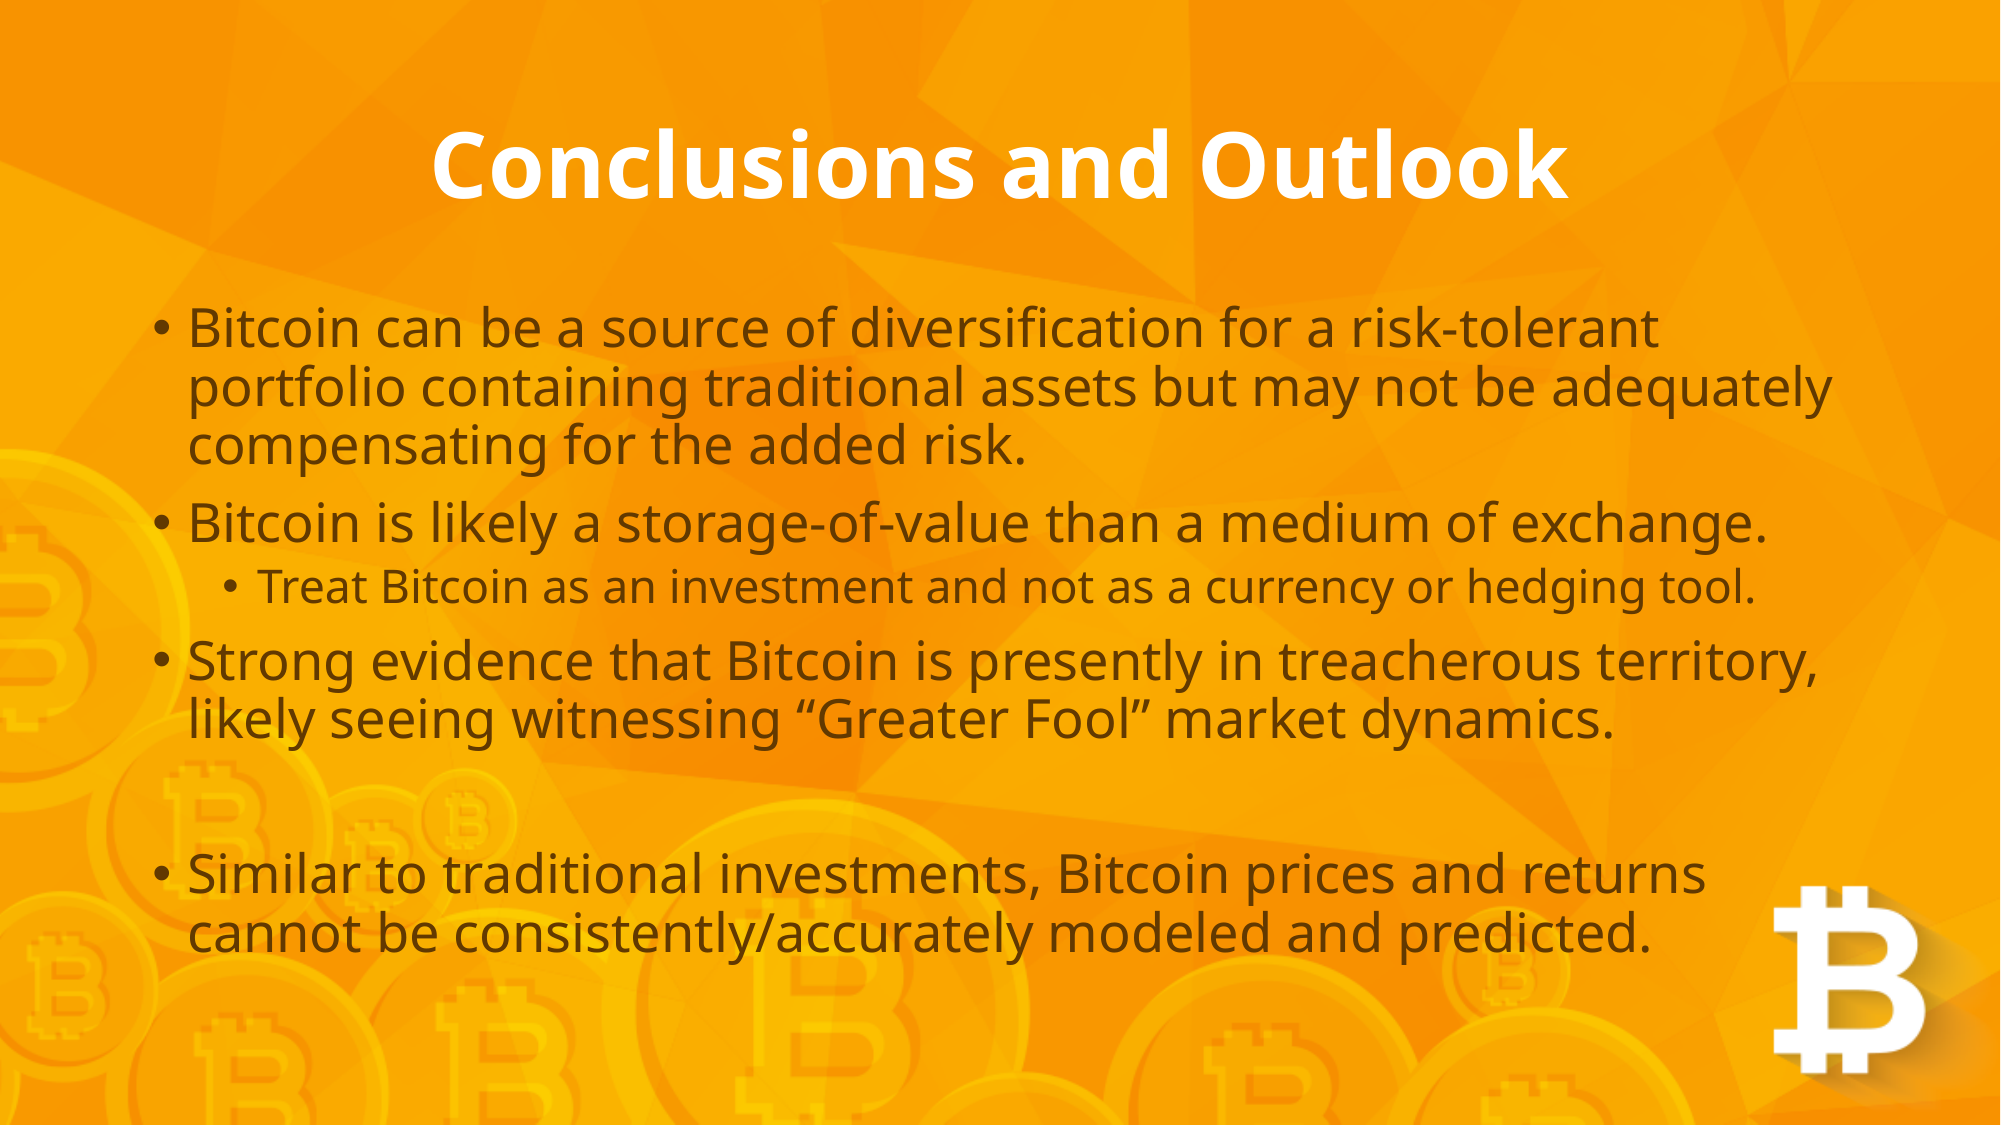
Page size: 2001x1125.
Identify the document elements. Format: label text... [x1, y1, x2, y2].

title Conclusions and Outlook [137, 59, 1863, 278]
picture [0, 0, 2001, 1125]
list Bitcoin can be a source of diversification for a risk-tolerant portfolio containing traditional assets but may not be adequately compensating for the added risk. Bitcoin is likely a storage-of-value than a medium of exchange. Treat Bitcoin as an investment and not as a currency or hedging tool. Strong evidence that Bitcoin is presently in treacherous territory, likely seeing witnessing “Greater Fool” market dynamics. Similar to traditional investments, Bitcoin prices and returns cannot be consistently/accurately modeled and predicted. [137, 293, 1863, 1014]
